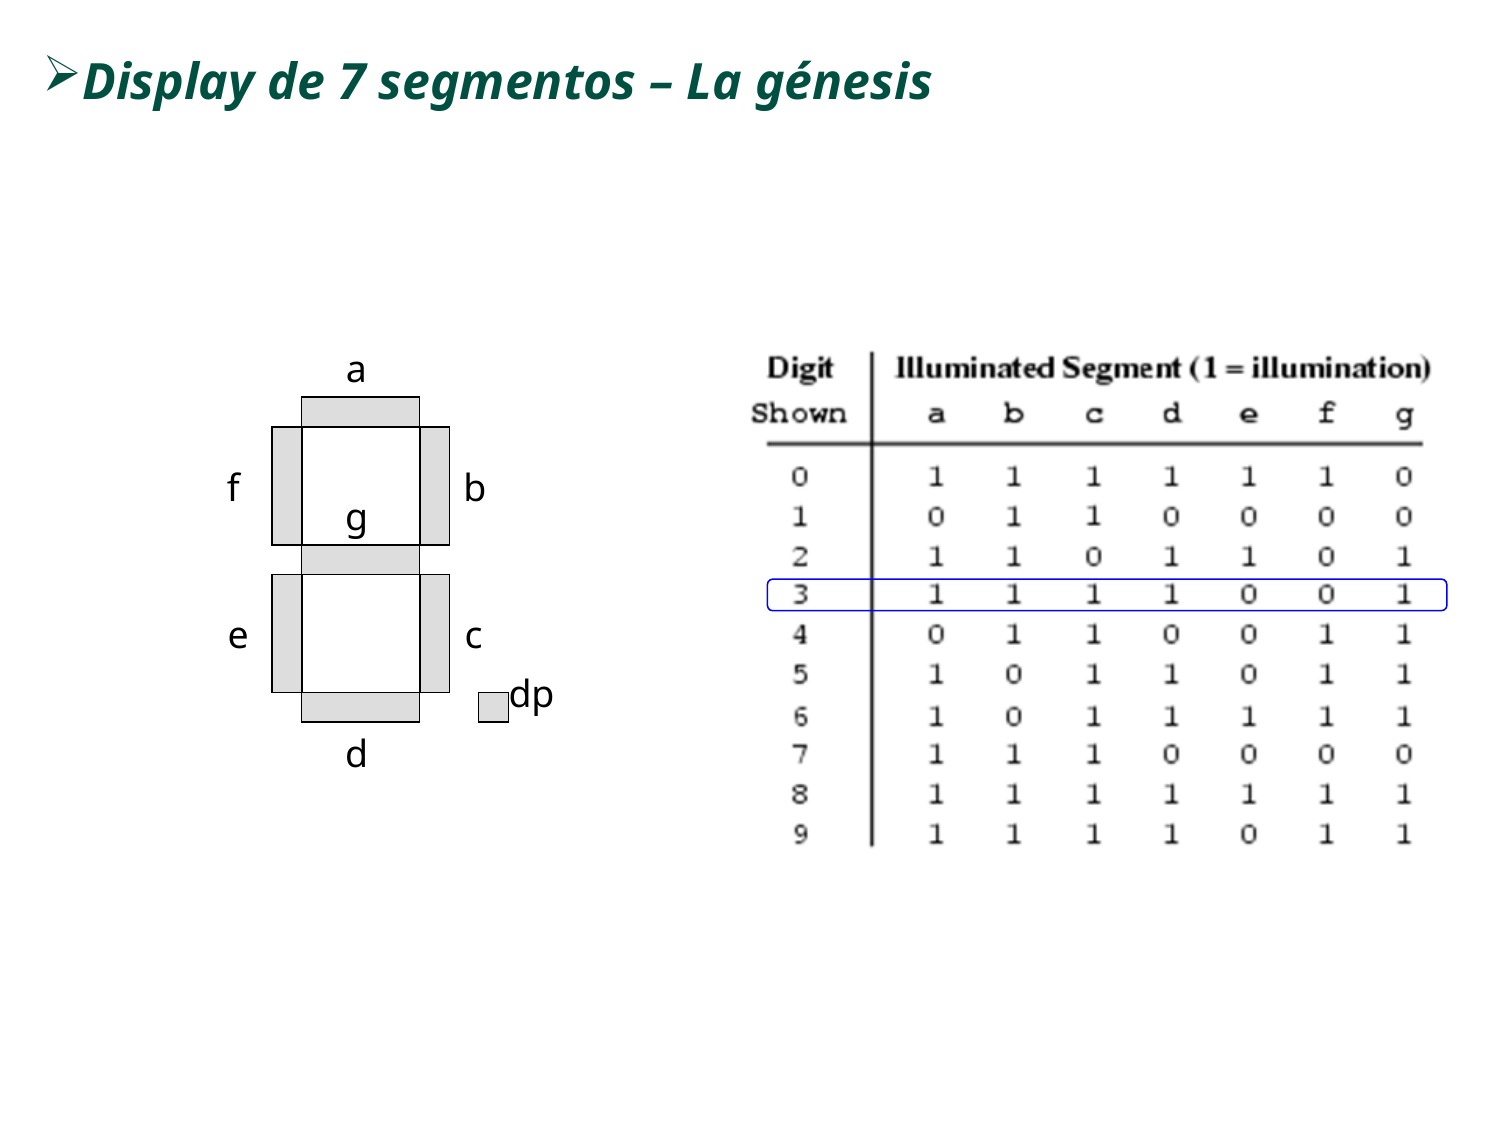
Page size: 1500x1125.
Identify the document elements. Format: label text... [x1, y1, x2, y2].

text_box [419, 574, 450, 693]
text_box b [448, 456, 501, 516]
text_box a [331, 338, 382, 398]
text_box Display de 7 segmentos – La génesis [27, 42, 949, 118]
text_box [478, 662, 568, 724]
text_box f [212, 456, 255, 516]
text_box [301, 692, 420, 723]
text_box [419, 426, 450, 545]
text_box [272, 574, 302, 693]
text_box [272, 426, 302, 545]
text_box [301, 544, 420, 575]
picture [749, 349, 1438, 858]
text_box g [330, 485, 383, 546]
text_box [301, 397, 420, 427]
text_box e [212, 603, 264, 664]
text_box [1443, 579, 1447, 611]
text_box d [330, 722, 383, 782]
text_box c [449, 603, 498, 664]
